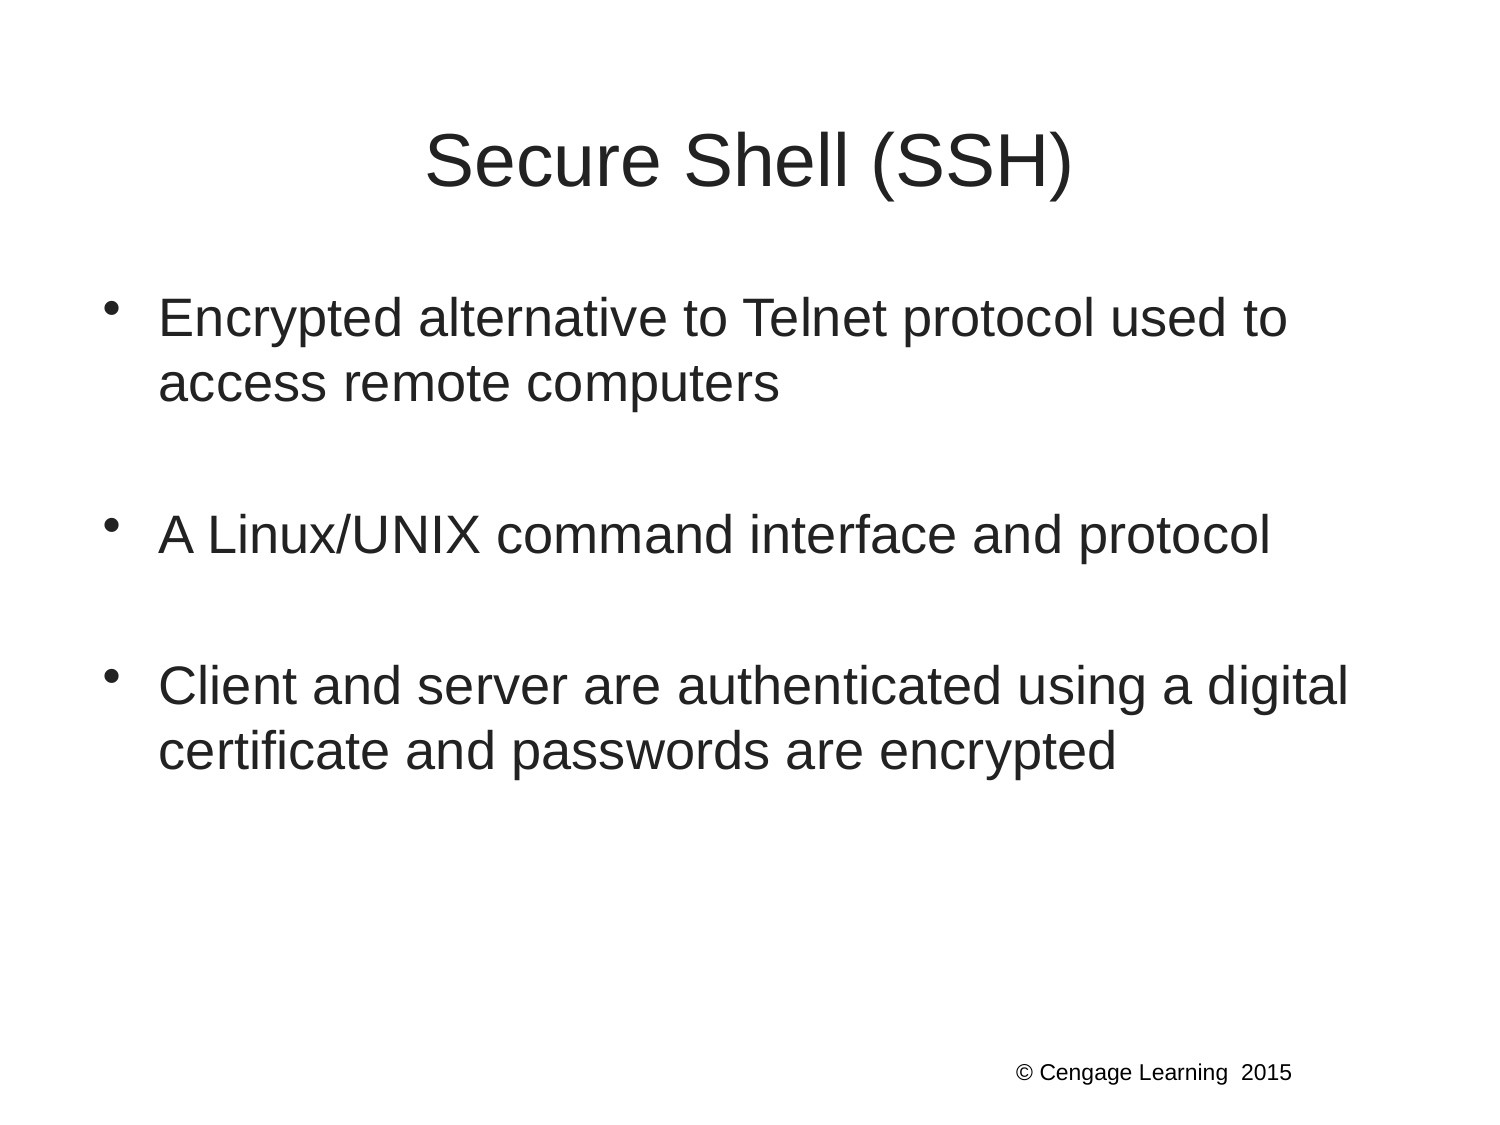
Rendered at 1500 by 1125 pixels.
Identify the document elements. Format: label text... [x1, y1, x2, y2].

title Secure Shell (SSH) [87, 62, 1413, 250]
list Encrypted alternative to Telnet protocol used to access remote computers A Linux/UNIX command interface and protocol Client and server are authenticated using a digital certificate and passwords are encrypted [87, 275, 1413, 1025]
